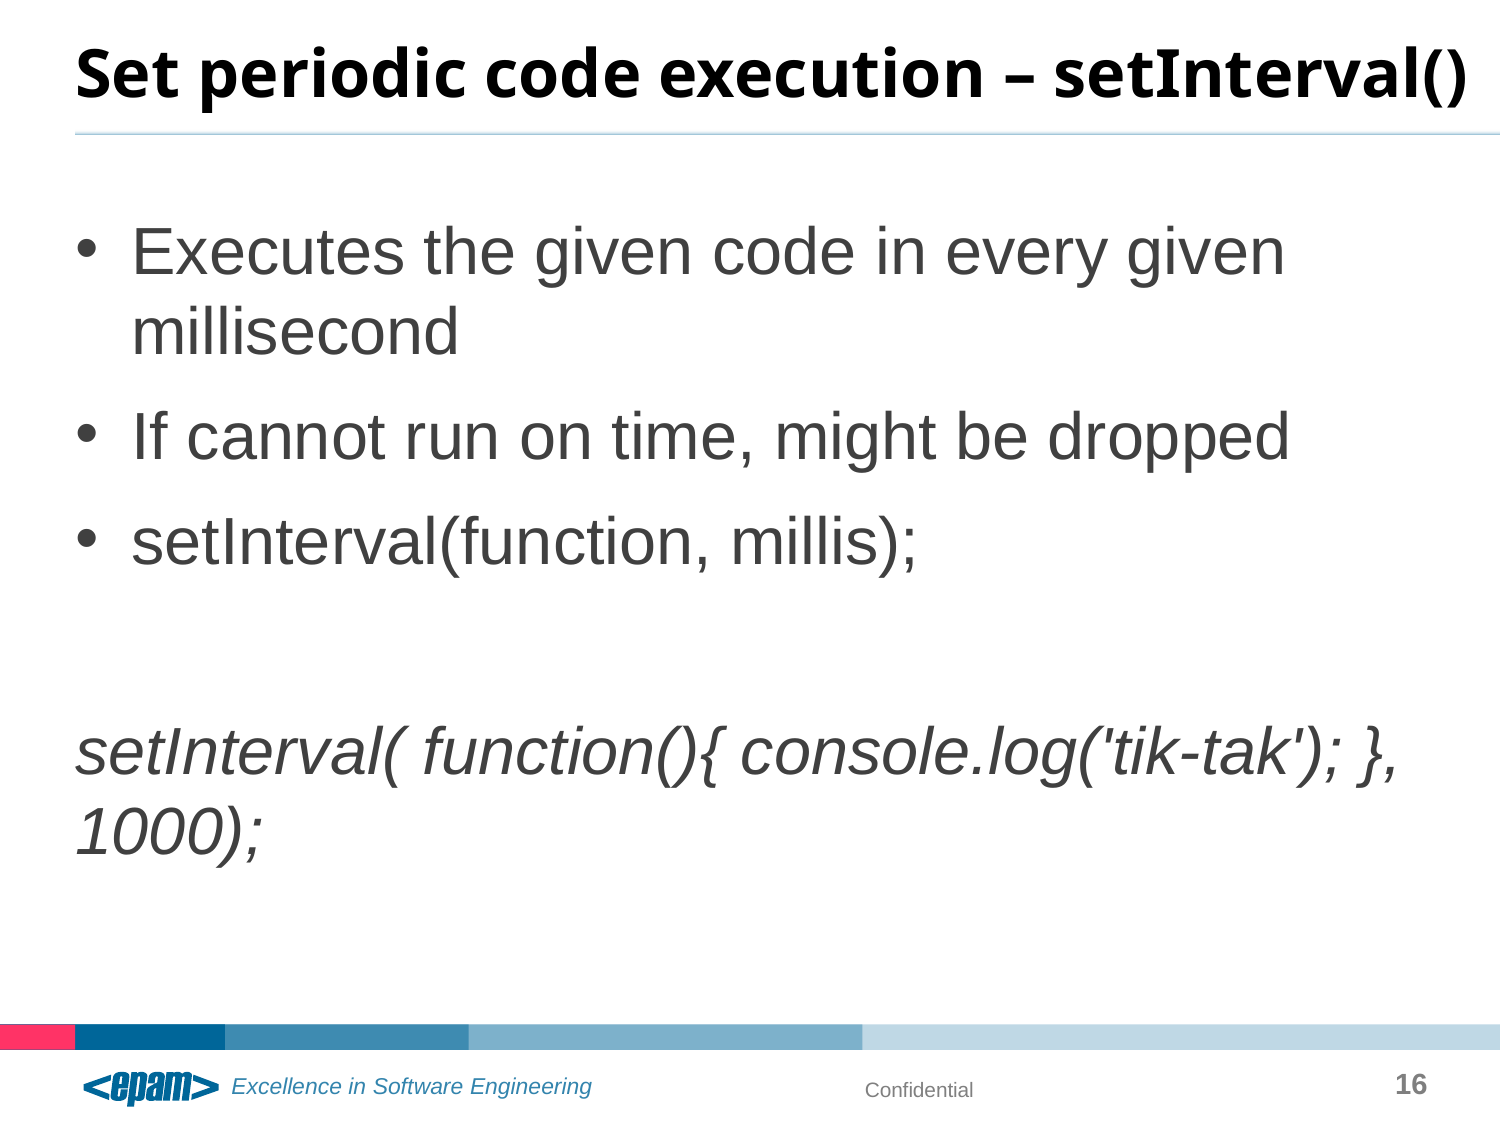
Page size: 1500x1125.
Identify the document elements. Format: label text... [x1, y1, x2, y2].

title Set periodic code execution – setInterval() [75, 45, 1500, 135]
slide_number 16 [1348, 1065, 1428, 1125]
list Executes the given code in every given millisecond If cannot run on time, might be dropped setInterval(function, millis); setInterval( function(){ console.log('tik-tak'); }, 1000); [60, 200, 1440, 1000]
footer Confidential [849, 1069, 1348, 1125]
